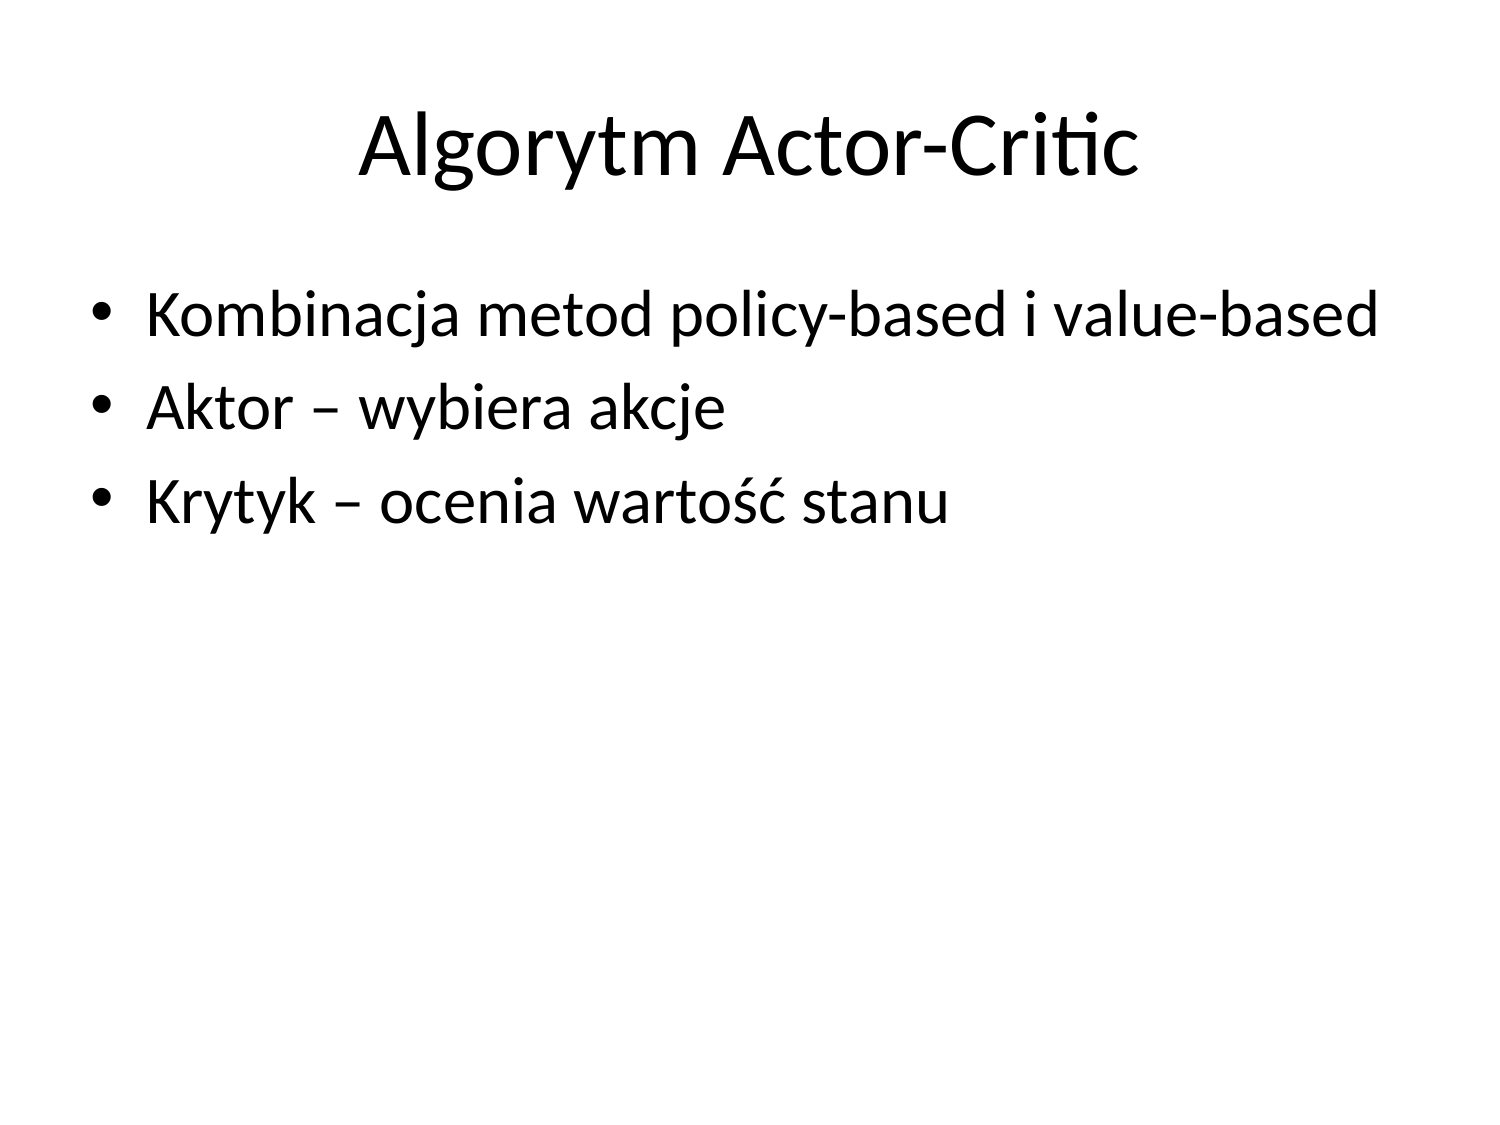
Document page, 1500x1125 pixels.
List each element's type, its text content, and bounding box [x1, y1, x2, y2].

list Kombinacja metod policy-based i value-based Aktor – wybiera akcje Krytyk – ocenia wartość stanu [75, 262, 1425, 1005]
title Algorytm Actor-Critic [75, 45, 1425, 233]
